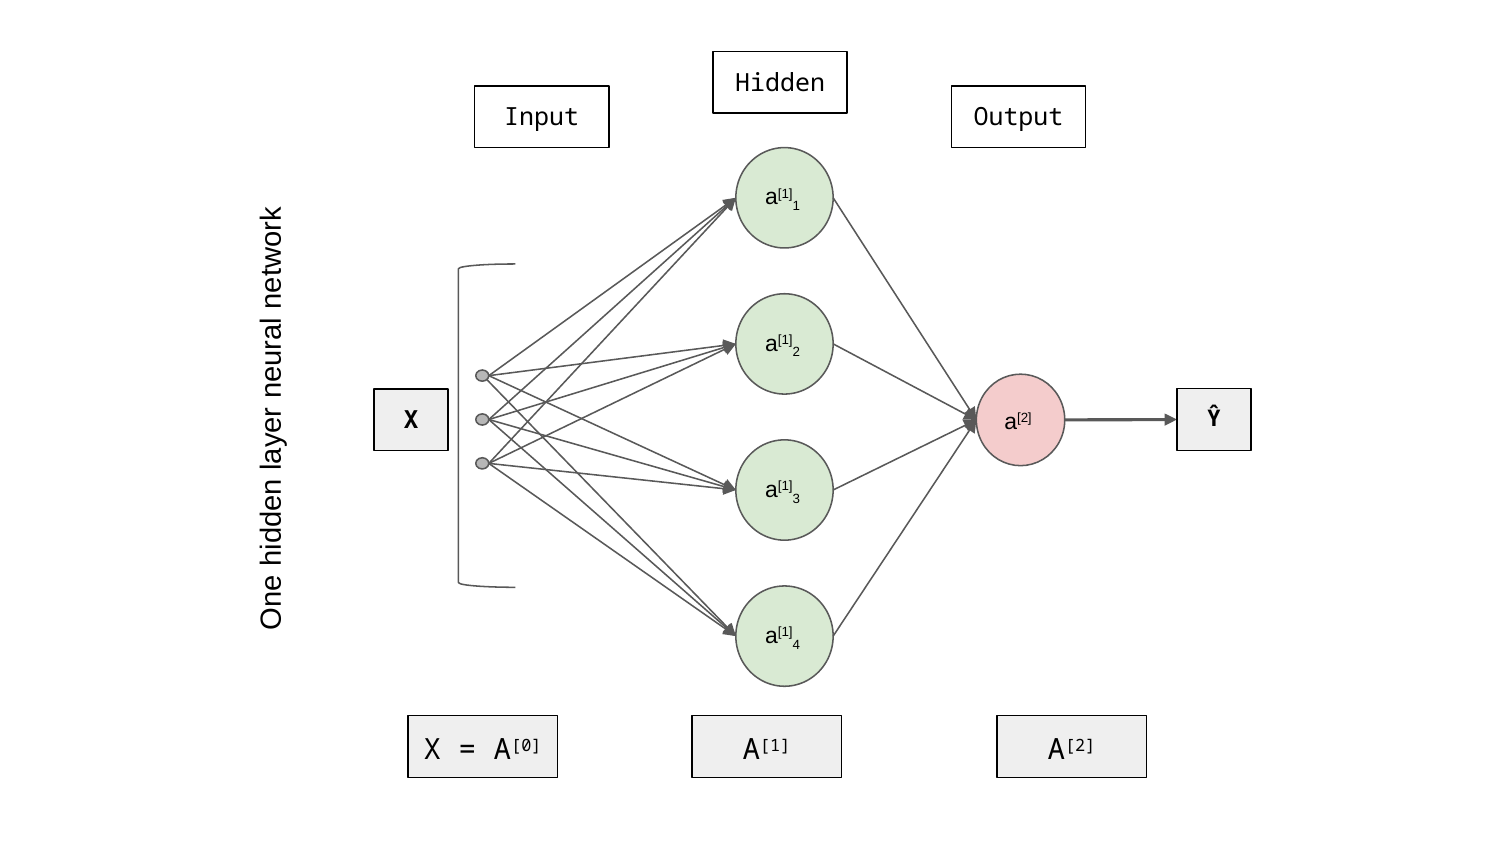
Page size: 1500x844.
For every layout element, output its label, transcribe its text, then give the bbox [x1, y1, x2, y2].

text_box a[1]1 [735, 147, 834, 248]
text_box a[1]2 [741, 293, 827, 395]
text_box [832, 197, 977, 421]
text_box X [373, 389, 449, 451]
text_box a[1]4 [736, 585, 833, 687]
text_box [488, 343, 737, 462]
text_box Output [951, 85, 1086, 148]
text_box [488, 197, 737, 342]
text_box Hidden [712, 51, 848, 114]
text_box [832, 428, 977, 491]
text_box [458, 264, 482, 587]
text_box X = A[0] [407, 715, 558, 778]
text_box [488, 463, 737, 637]
text_box Ŷ [1176, 388, 1251, 451]
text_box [832, 496, 977, 637]
text_box a[1]3 [742, 439, 827, 541]
text_box A[2] [996, 715, 1147, 778]
text_box One hidden layer neural network [236, 147, 320, 646]
text_box A[1] [691, 715, 842, 778]
text_box a[2] [982, 374, 1065, 466]
text_box Input [474, 85, 609, 148]
